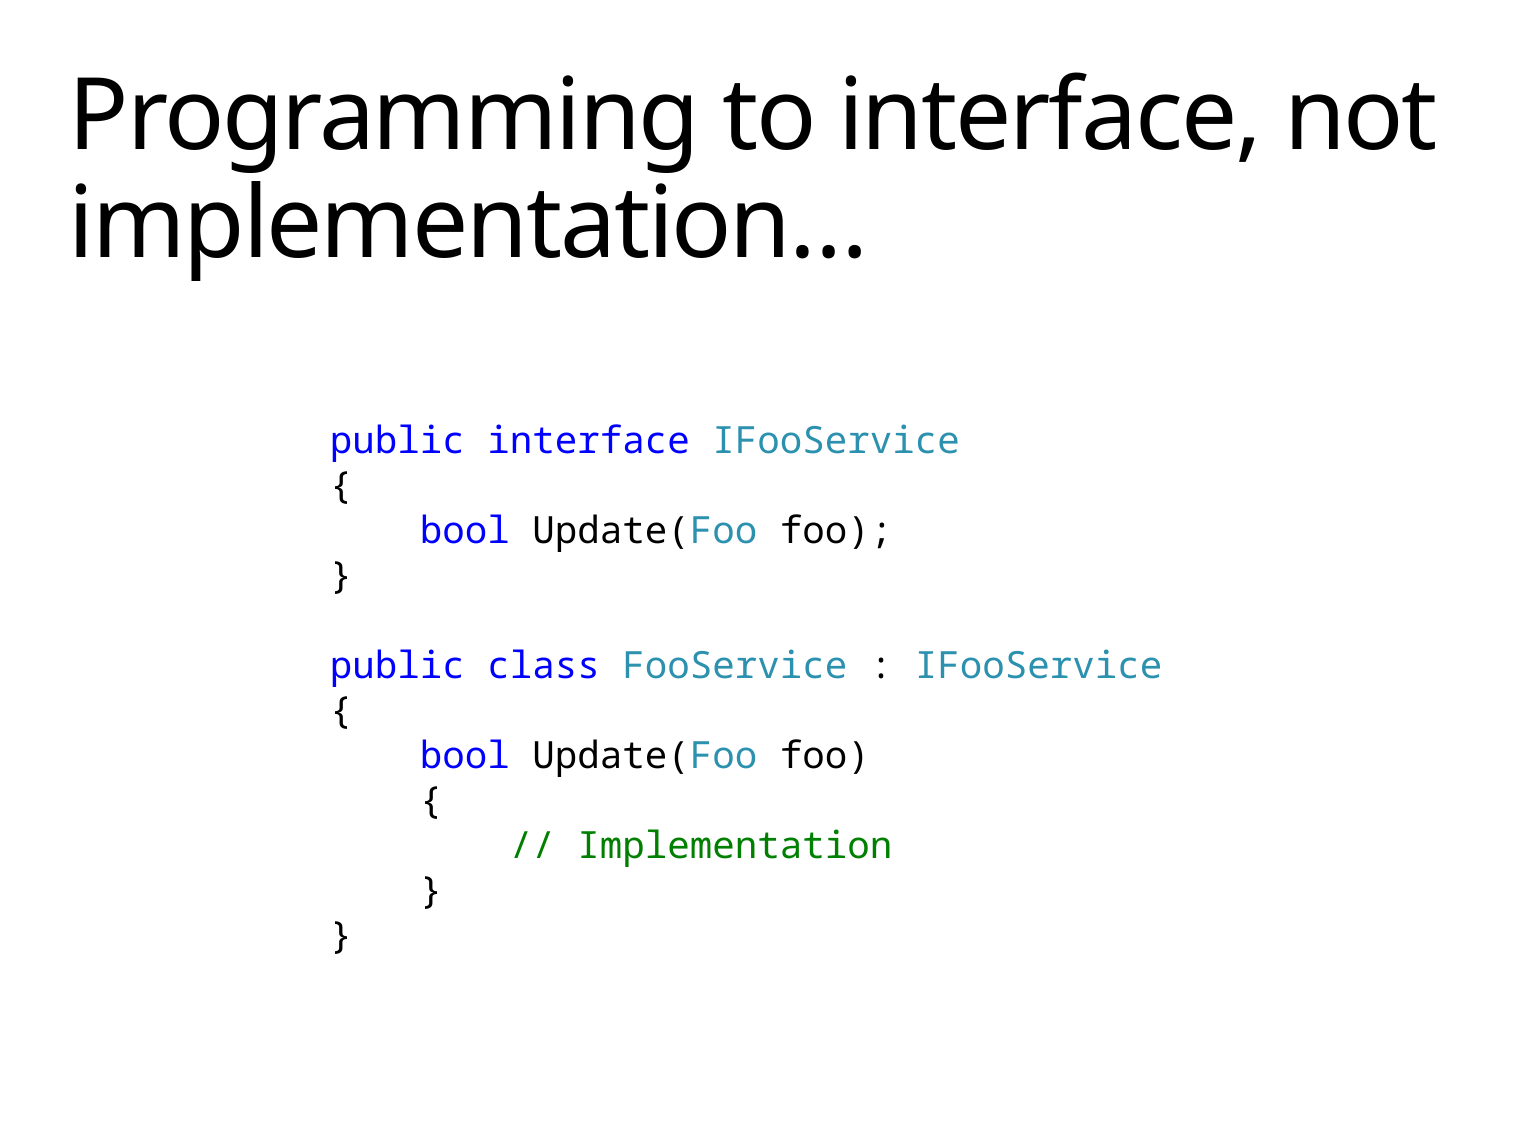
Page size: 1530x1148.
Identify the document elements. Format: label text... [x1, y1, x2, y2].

title Programming to interface, not implementation… [44, 48, 1485, 199]
text_box public interface IFooService { bool Update(Foo foo); } public class FooService : IFooService { bool Update(Foo foo) { // Implementation } } [315, 408, 1238, 964]
